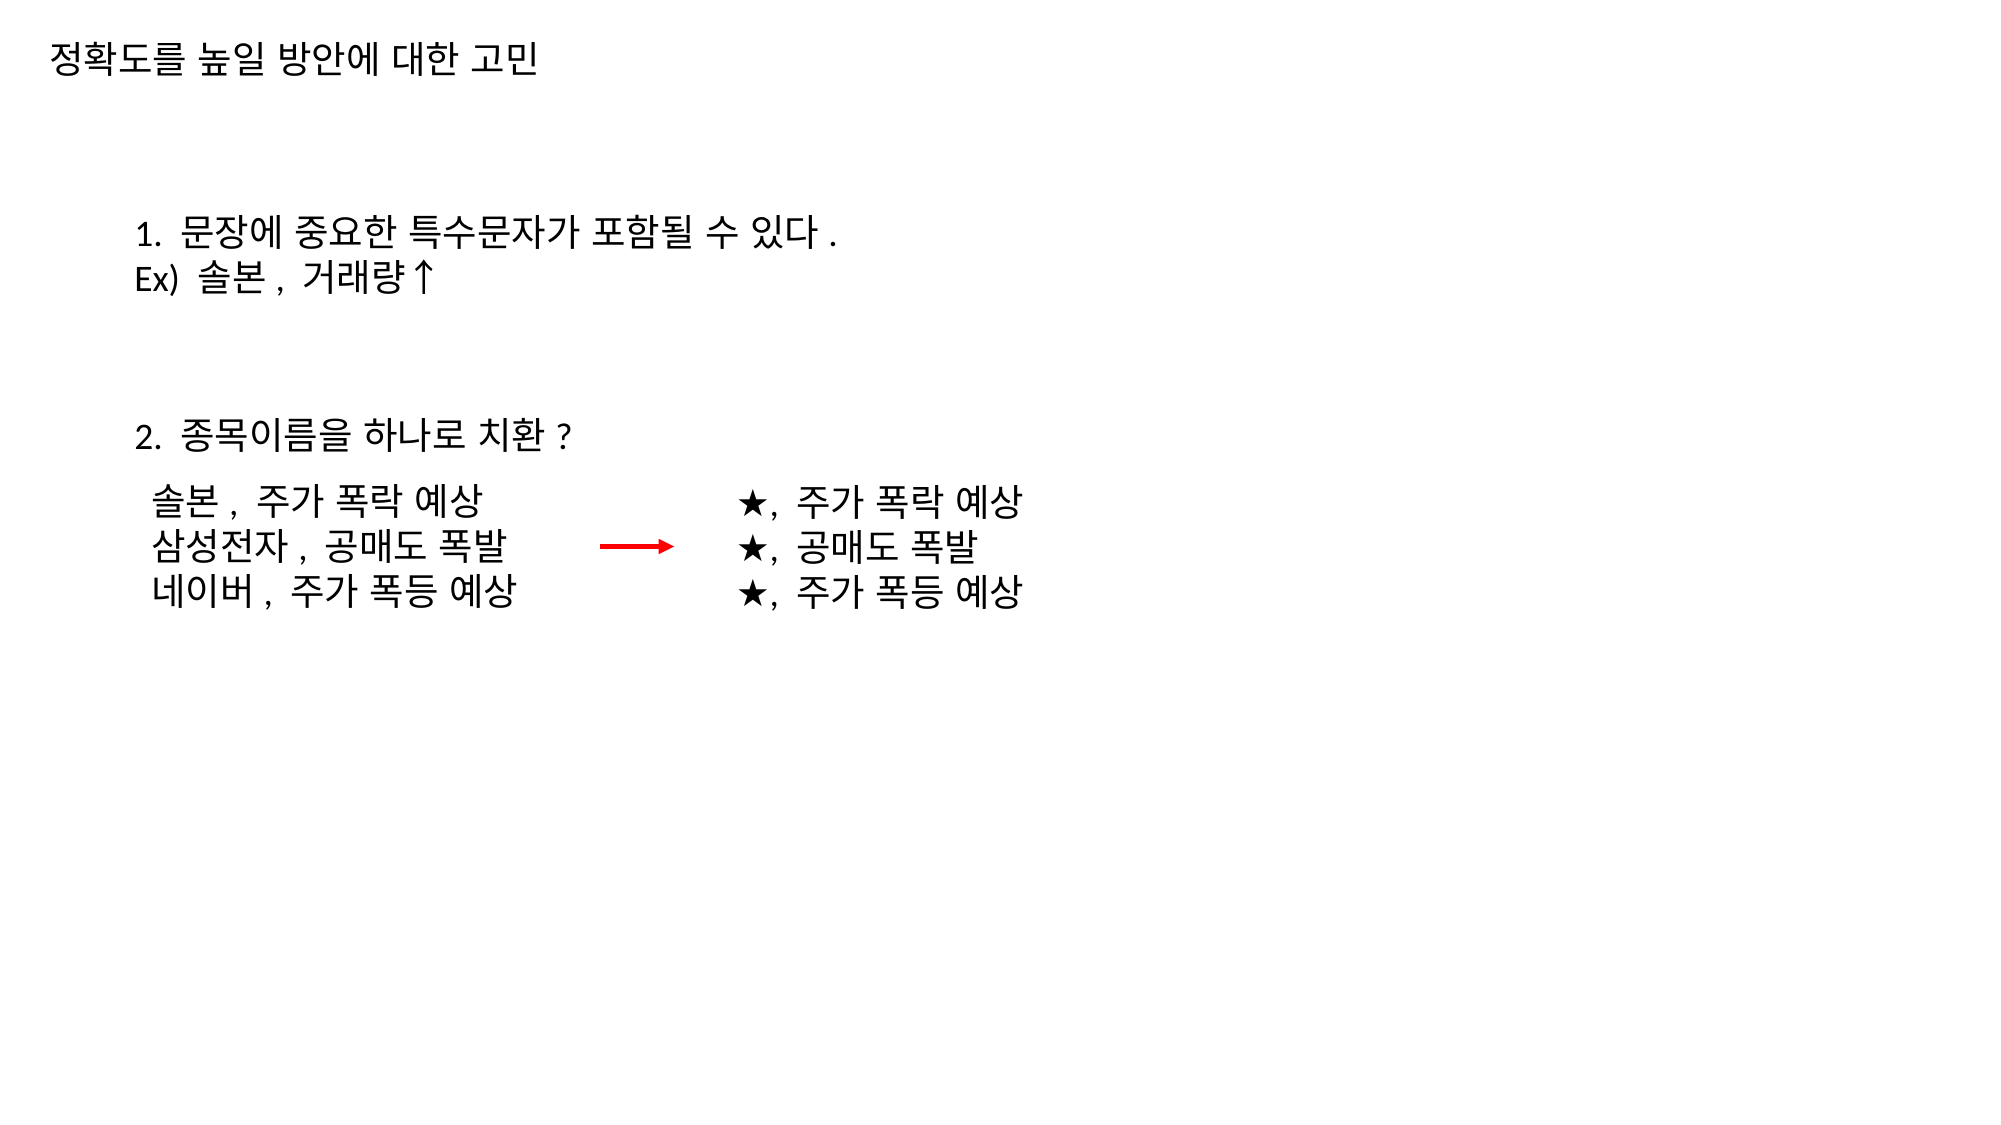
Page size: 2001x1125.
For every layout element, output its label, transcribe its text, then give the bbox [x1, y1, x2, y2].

text_box 2. 종목이름을 하나로 치환? [119, 404, 924, 465]
text_box 정확도를 높일 방안에 대한 고민 [34, 29, 607, 89]
text_box ★, 주가 폭락 예상 ★, 공매도 폭발 ★, 주가 폭등 예상 [721, 471, 1126, 622]
text_box 1. 문장에 중요한 특수문자가 포함될 수 있다. Ex) 솔본, 거래량↑ [119, 201, 924, 307]
text_box 솔본, 주가 폭락 예상 삼성전자, 공매도 폭발 네이버, 주가 폭등 예상 [136, 470, 541, 621]
